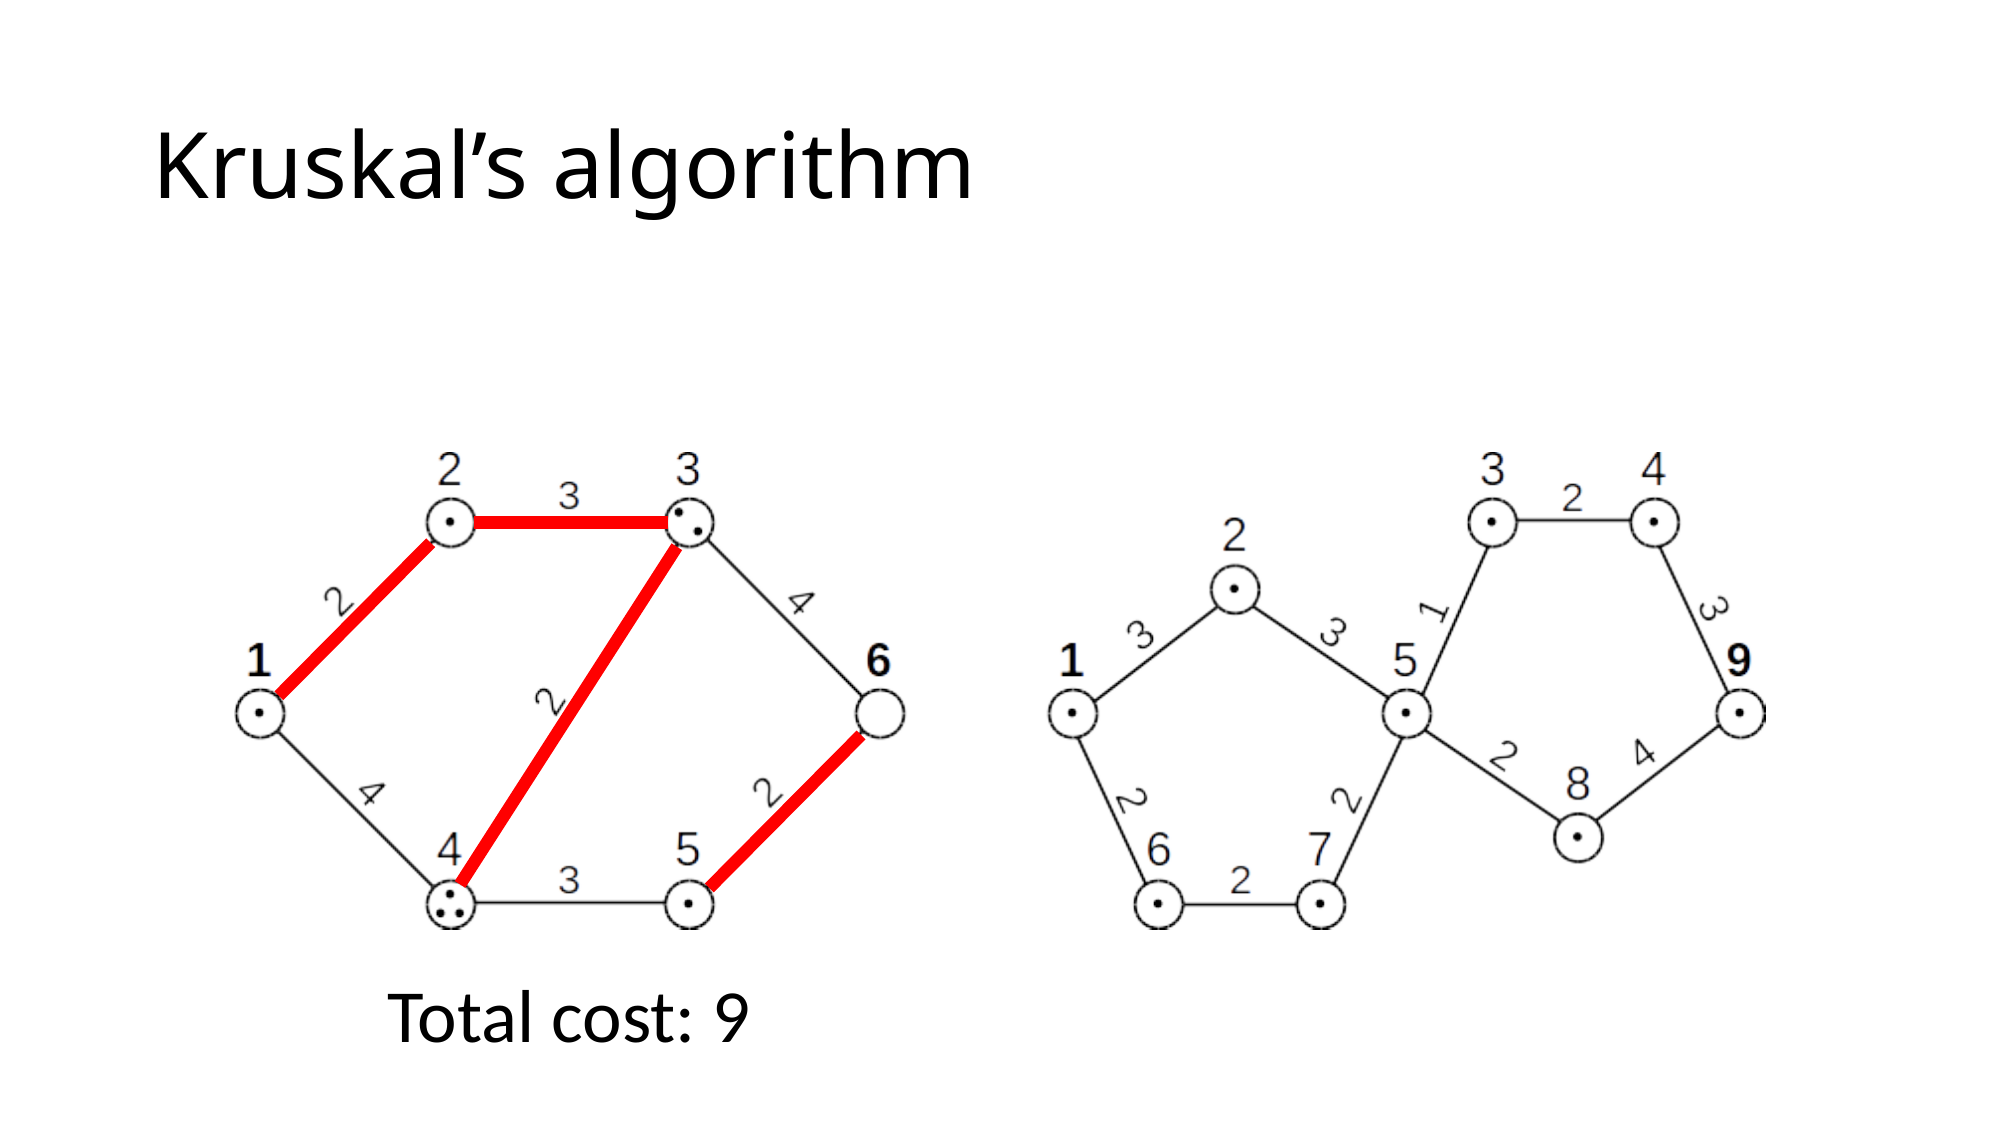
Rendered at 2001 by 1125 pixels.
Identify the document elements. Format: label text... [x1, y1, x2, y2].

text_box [709, 734, 862, 888]
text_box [460, 546, 677, 885]
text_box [278, 542, 431, 696]
title Kruskal’s algorithm [137, 59, 1863, 278]
text_box Total cost: 9 [373, 960, 766, 1065]
picture [233, 452, 1766, 930]
